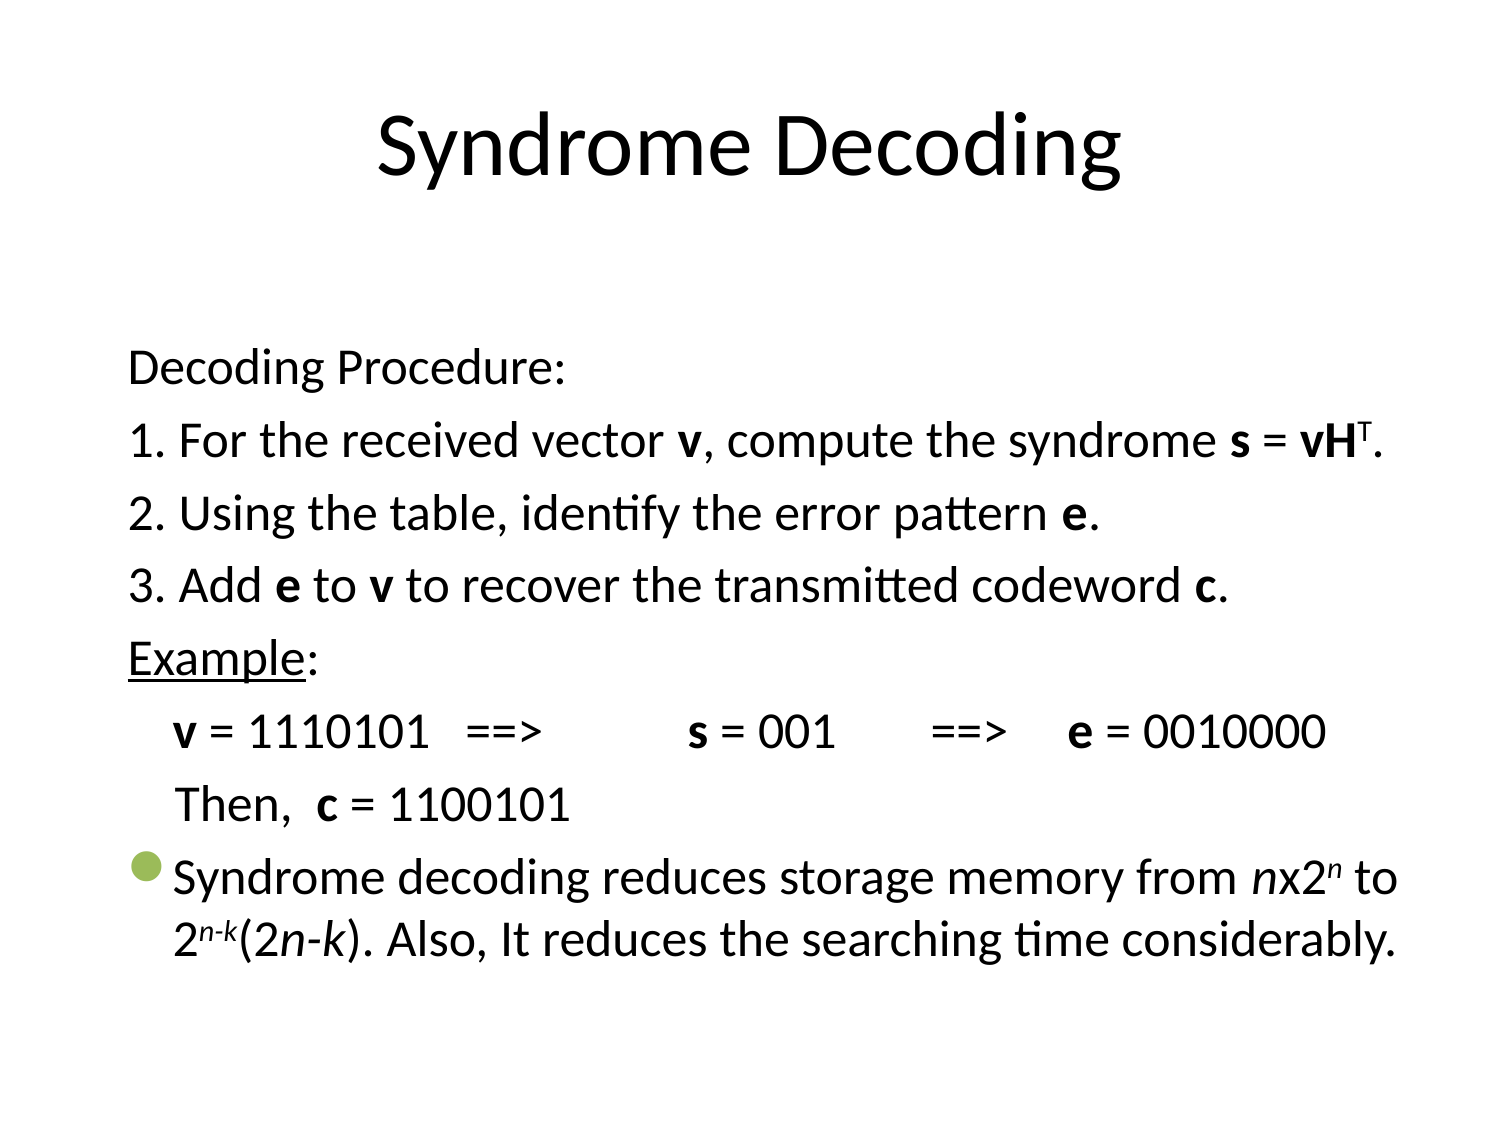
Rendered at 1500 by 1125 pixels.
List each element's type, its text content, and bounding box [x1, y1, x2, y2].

list Decoding Procedure: 1. For the received vector v, compute the syndrome s = vHT. 2. Using the table, identify the error pattern e. 3. Add e to v to recover the transmitted codeword c. Example: v = 1110101 ==> s = 001 ==> e = 0010000 Then, c = 1100101 Syndrome decoding reduces storage memory from nx2n to 2n-k(2n-k). Also, It reduces the searching time considerably. [112, 324, 1419, 1001]
title Syndrome Decoding [74, 44, 1426, 233]
